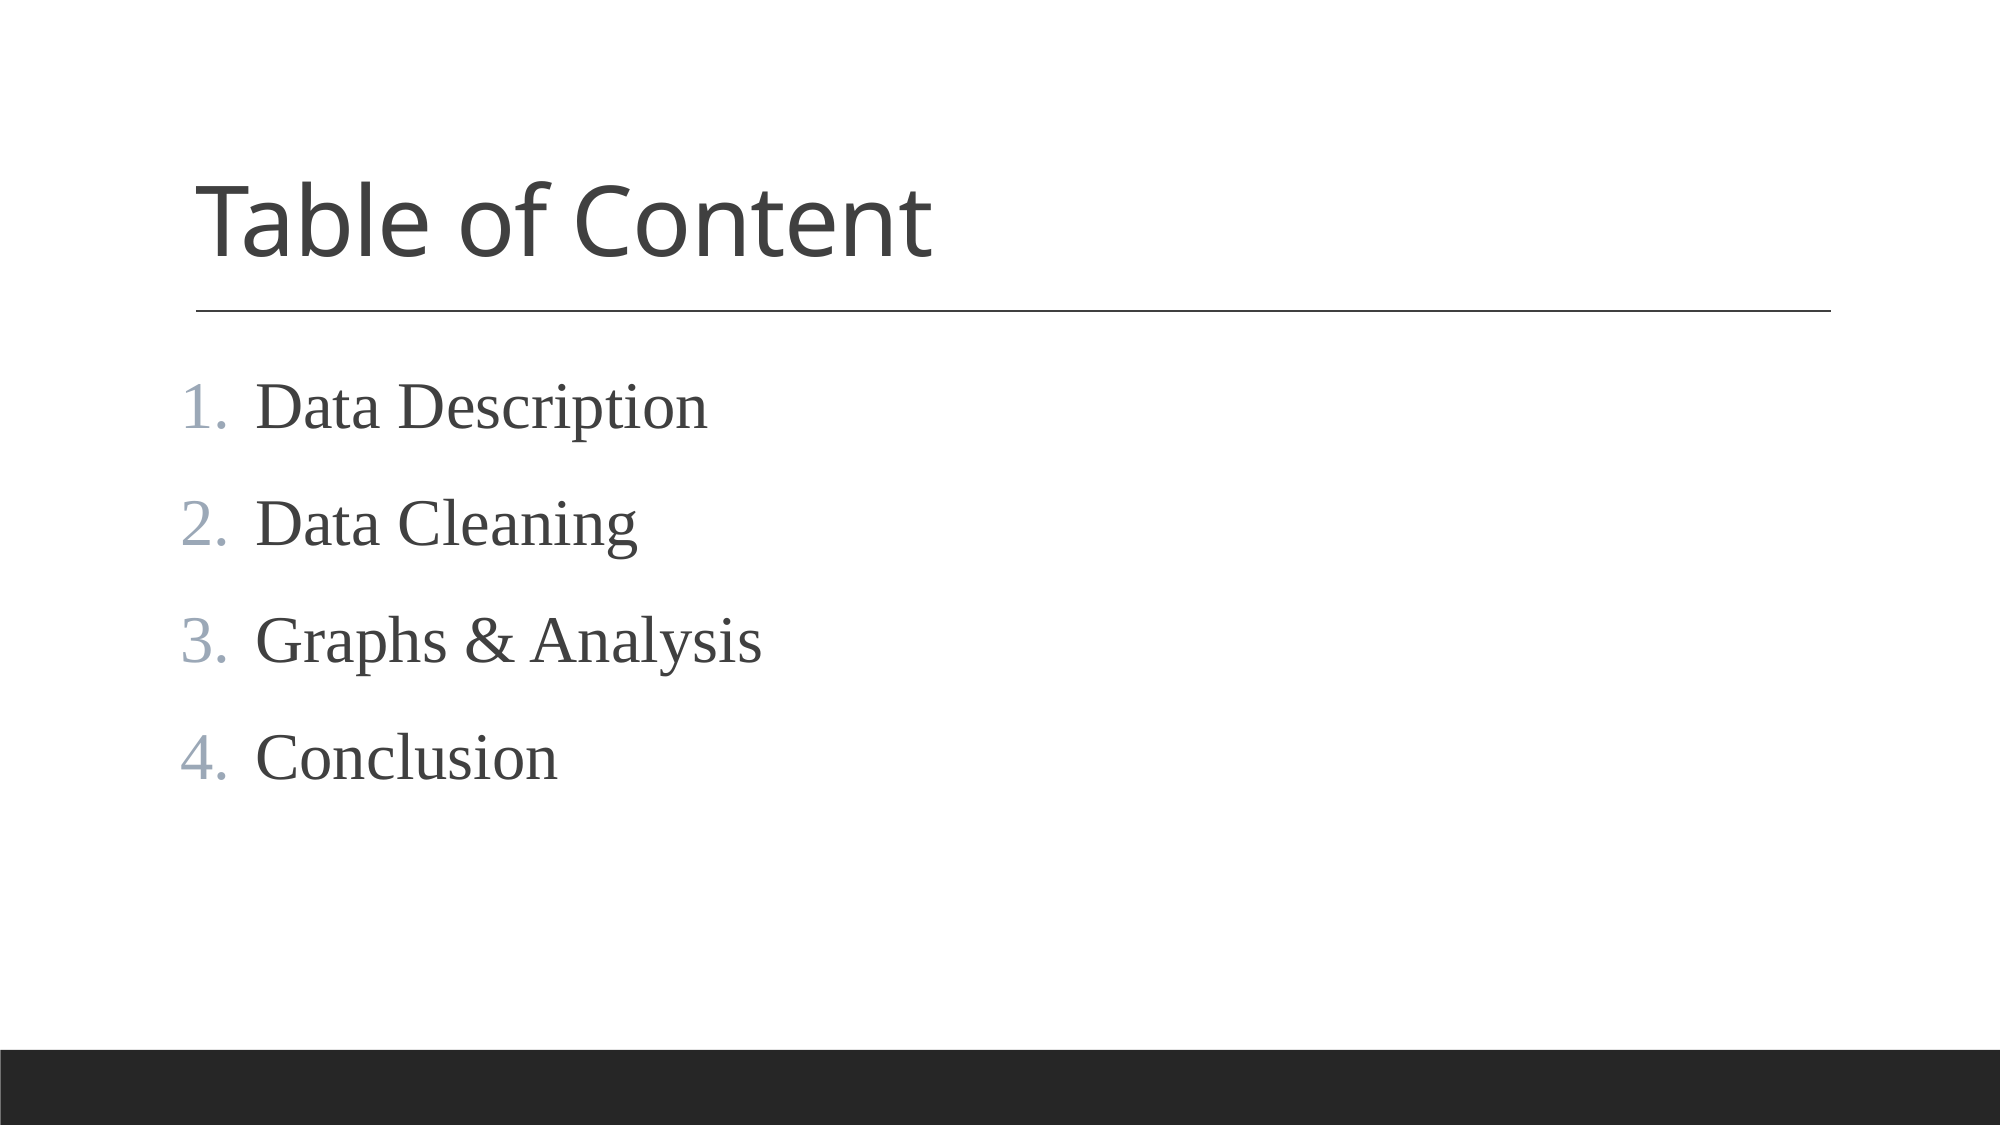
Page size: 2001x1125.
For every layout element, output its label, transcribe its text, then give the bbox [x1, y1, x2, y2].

title Table of Content [180, 47, 1830, 285]
list Data Description Data Cleaning Graphs & Analysis Conclusion [180, 345, 1830, 963]
